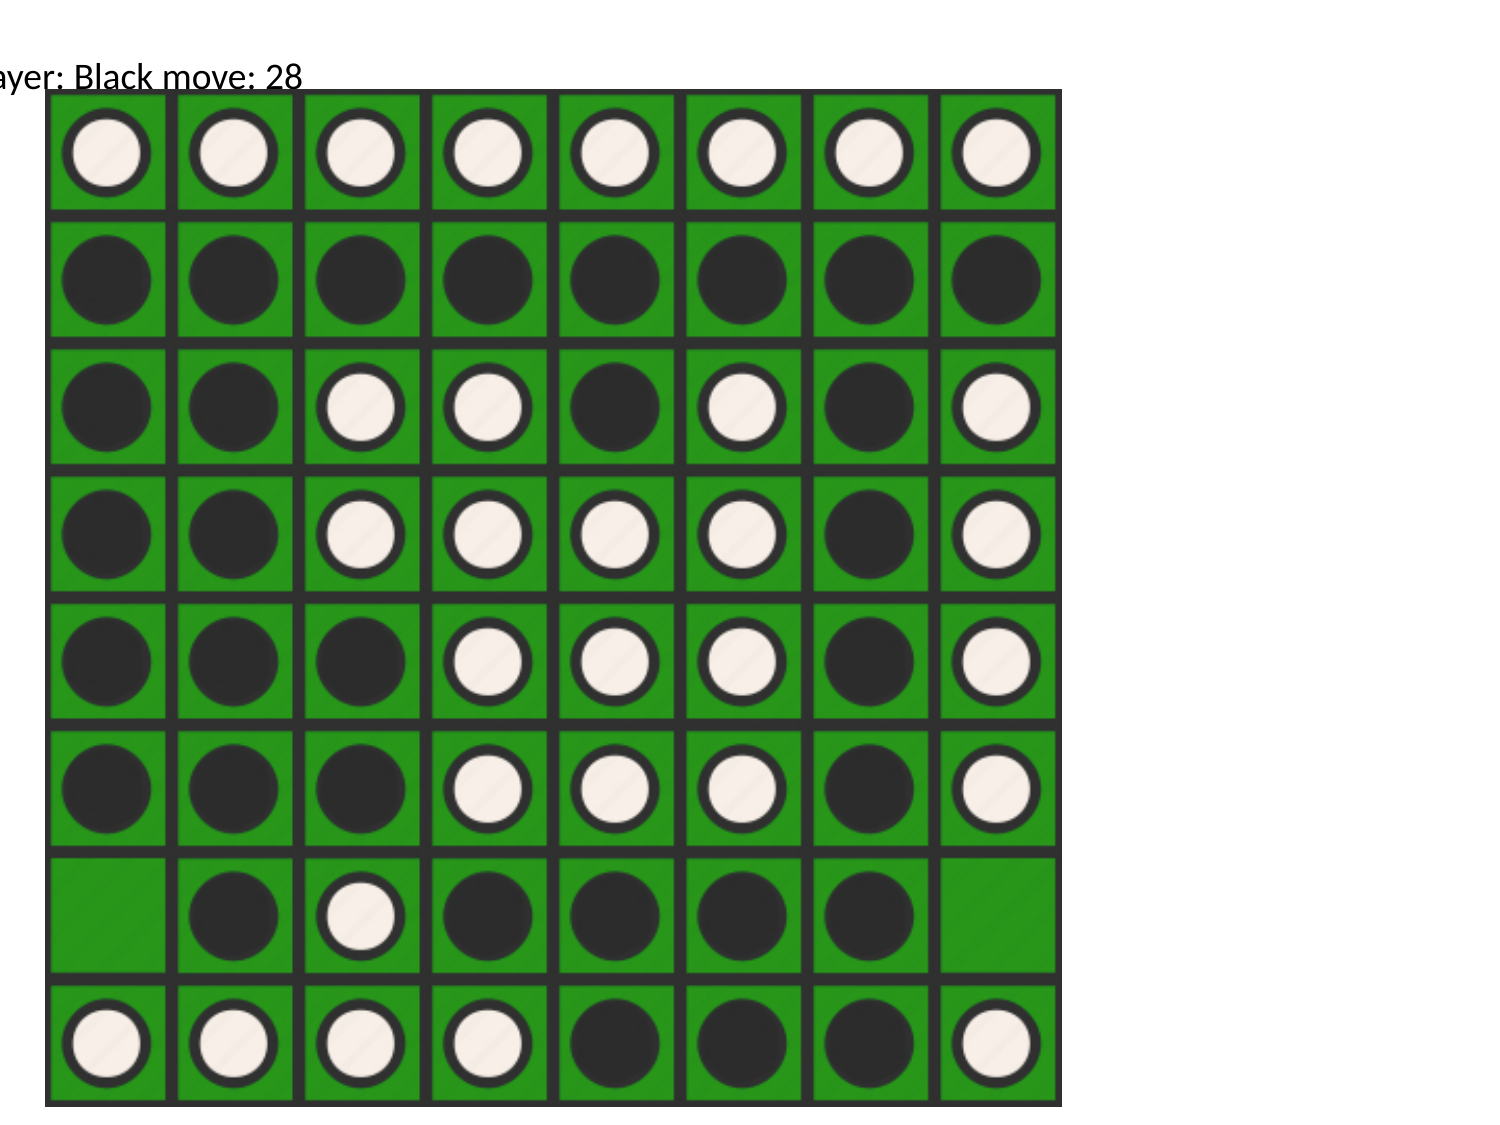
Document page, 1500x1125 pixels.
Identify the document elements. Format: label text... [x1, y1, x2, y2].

picture [44, 89, 1062, 1107]
text_box turn: 59 player: Black move: 28 [0, 44, 319, 105]
